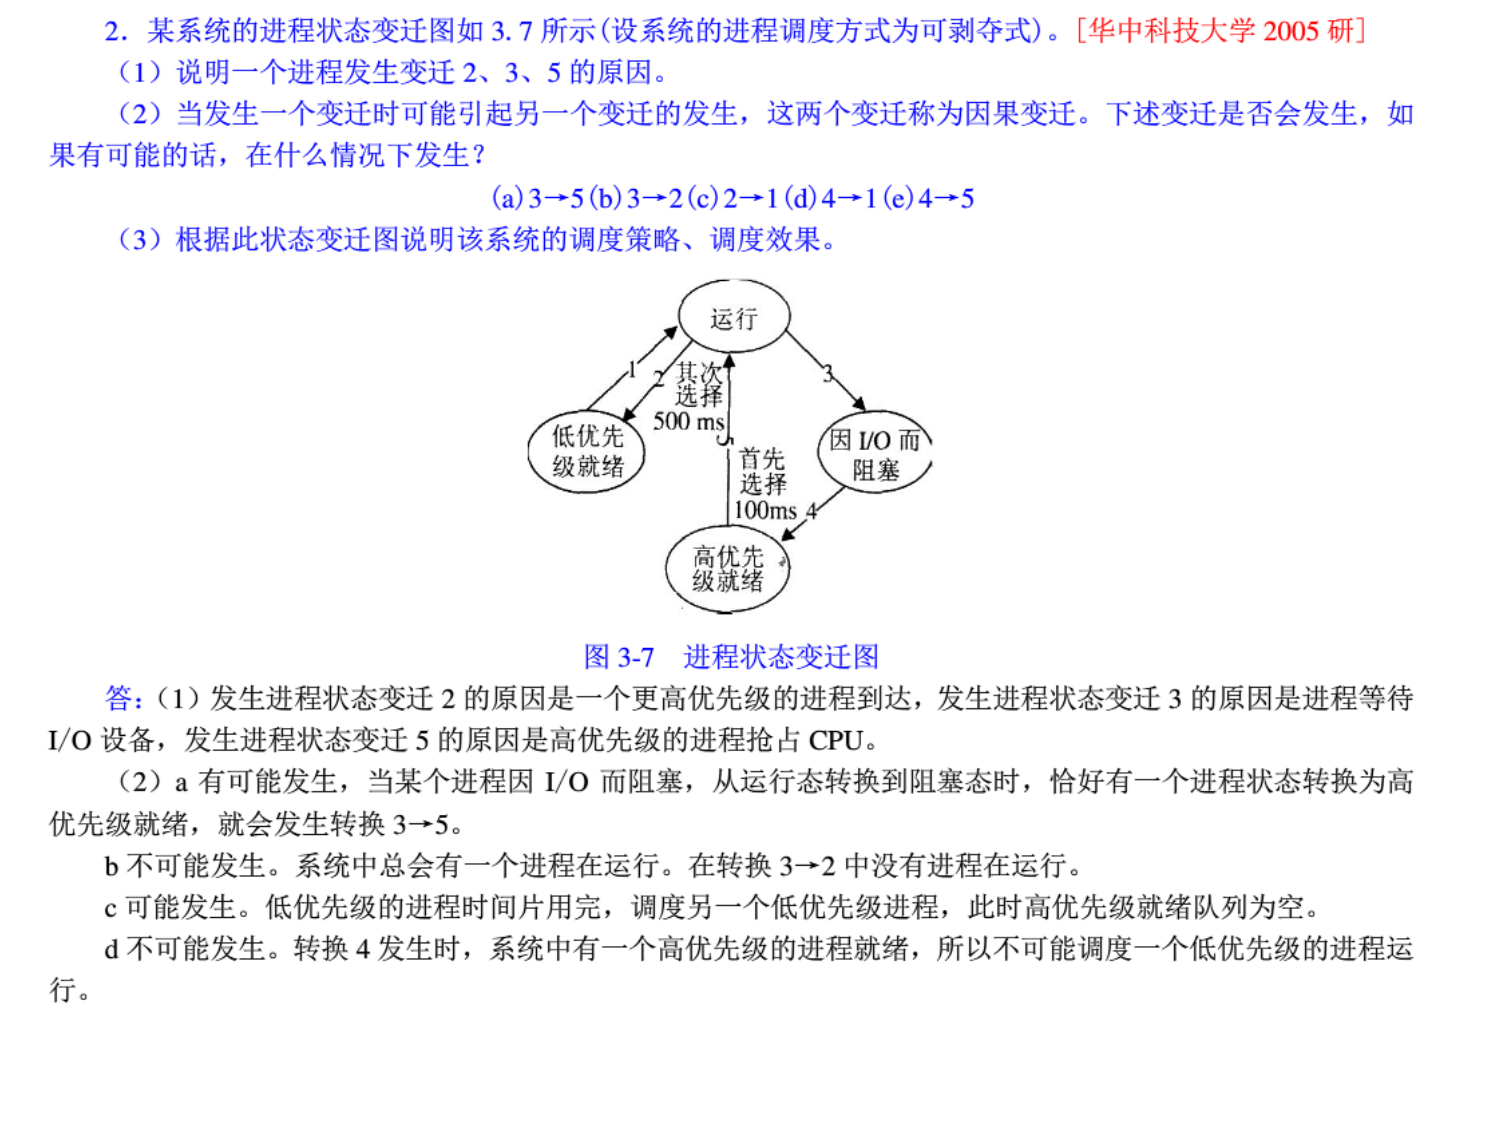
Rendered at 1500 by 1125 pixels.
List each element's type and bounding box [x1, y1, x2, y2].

picture [29, 6, 1475, 1012]
